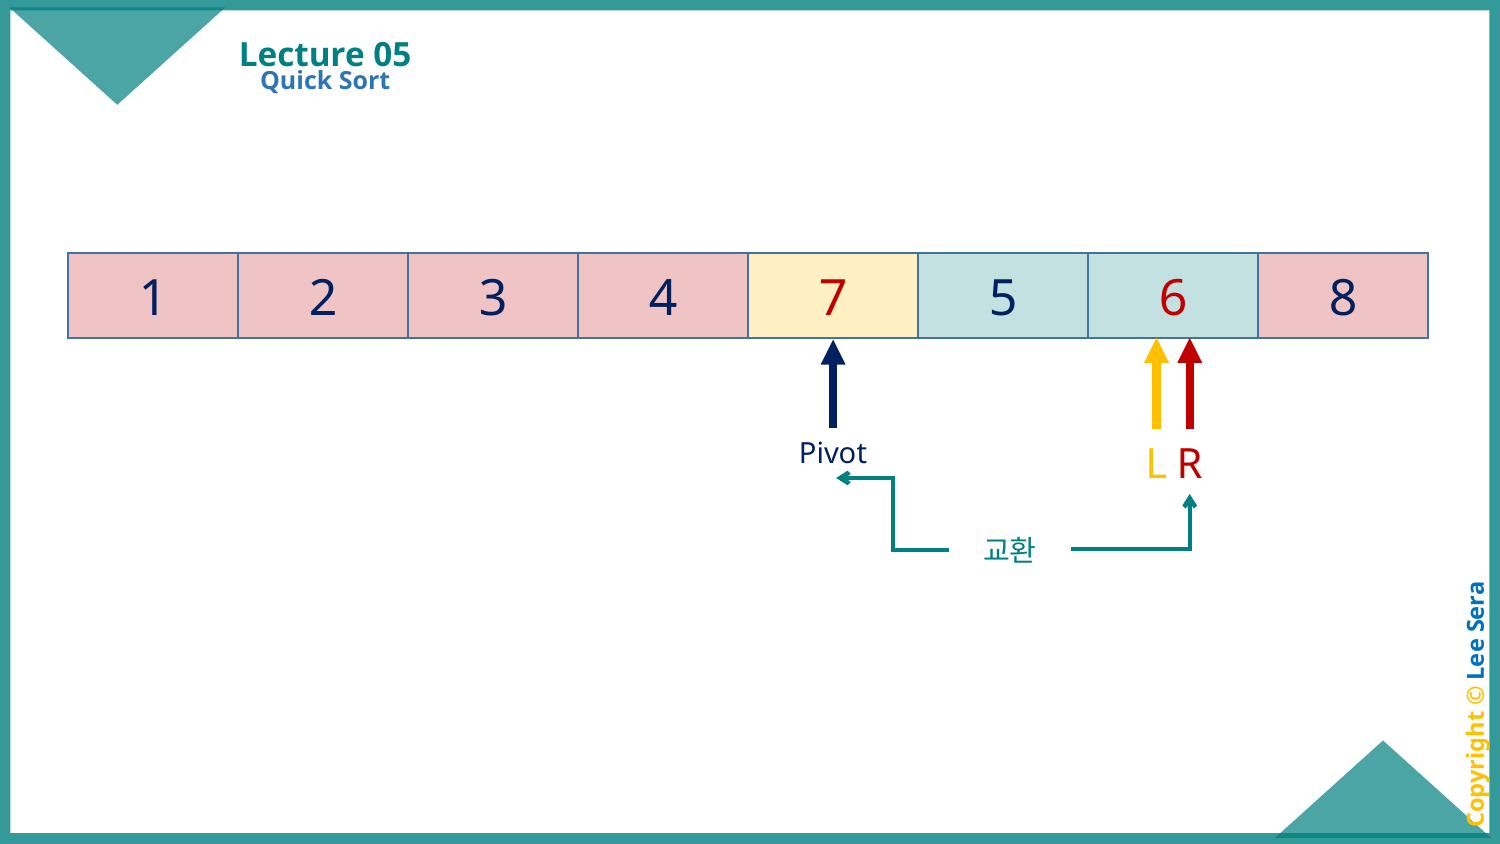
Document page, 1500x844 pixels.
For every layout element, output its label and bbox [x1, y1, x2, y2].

subtitle [165, 62, 485, 113]
text_box [0, 0, 1500, 844]
title [210, 8, 440, 62]
